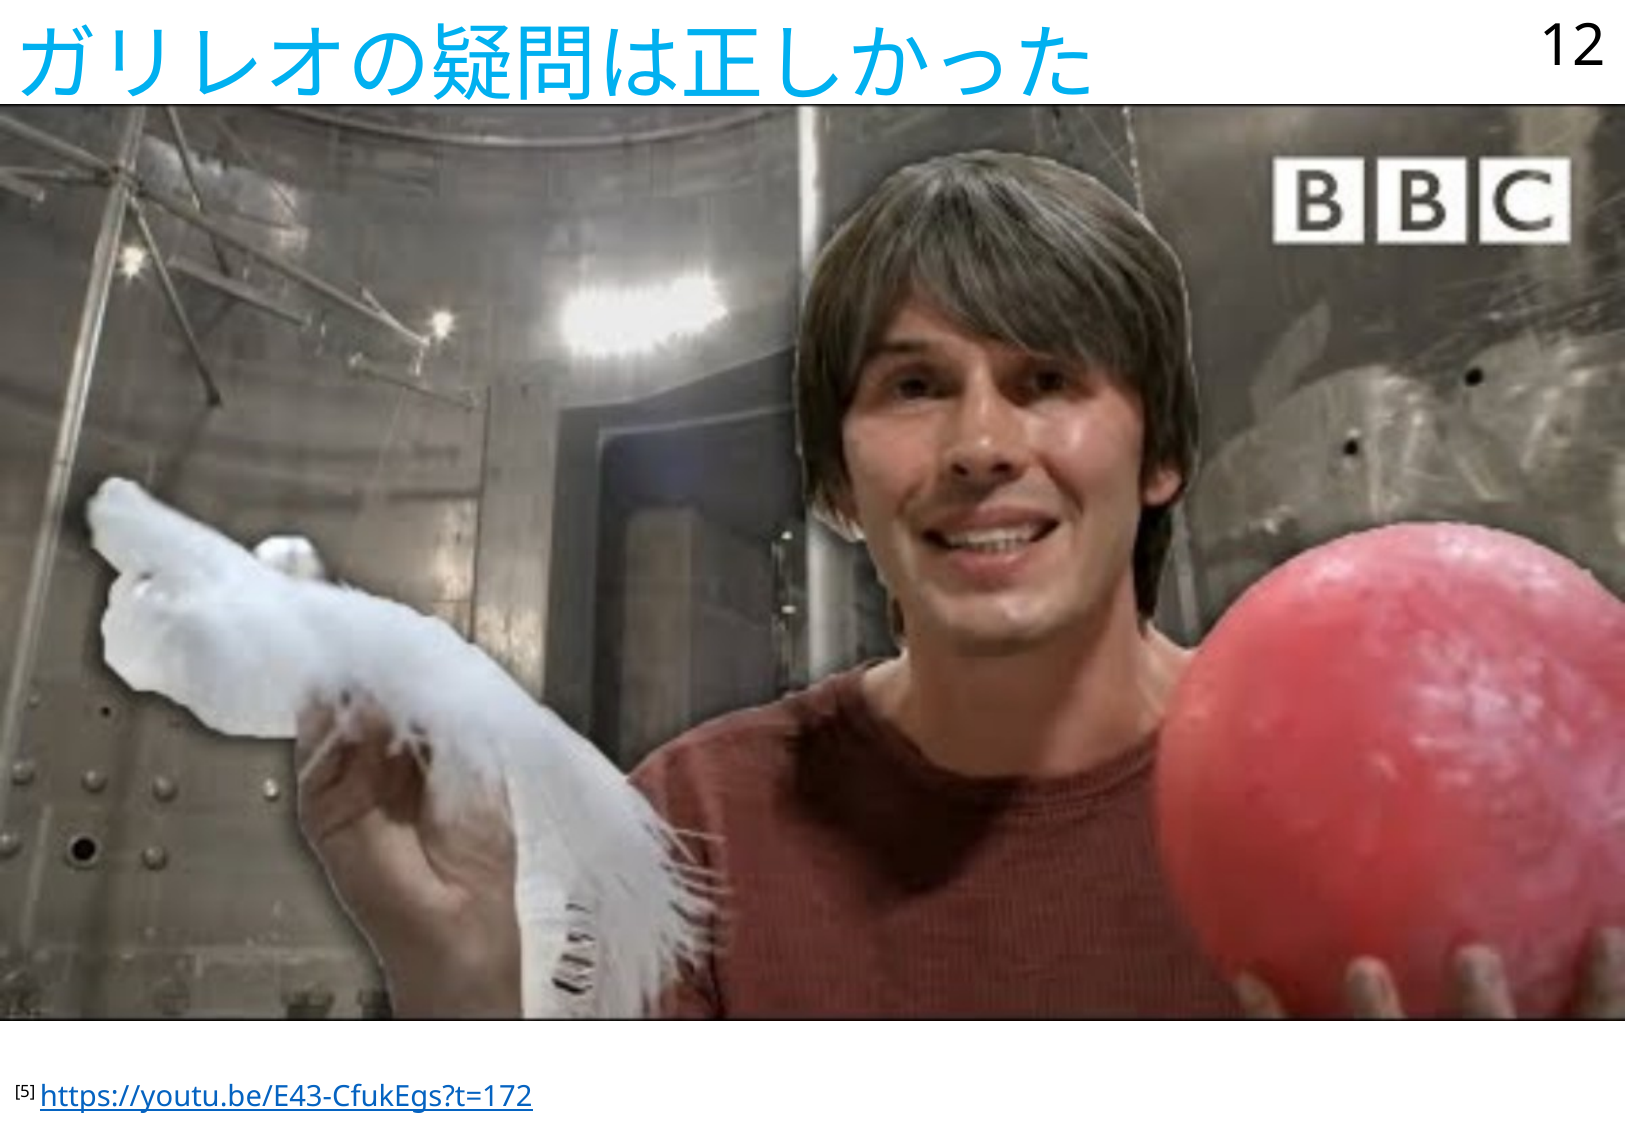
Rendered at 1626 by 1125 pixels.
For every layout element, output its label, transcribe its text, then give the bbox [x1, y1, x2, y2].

title ガリレオの疑問は正しかった [0, 0, 1451, 102]
list [5] https://youtu.be/E43-CfukEgs?t=172 [0, 1074, 1622, 1125]
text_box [0, 103, 1625, 1022]
slide_number 12 [1450, 0, 1622, 100]
